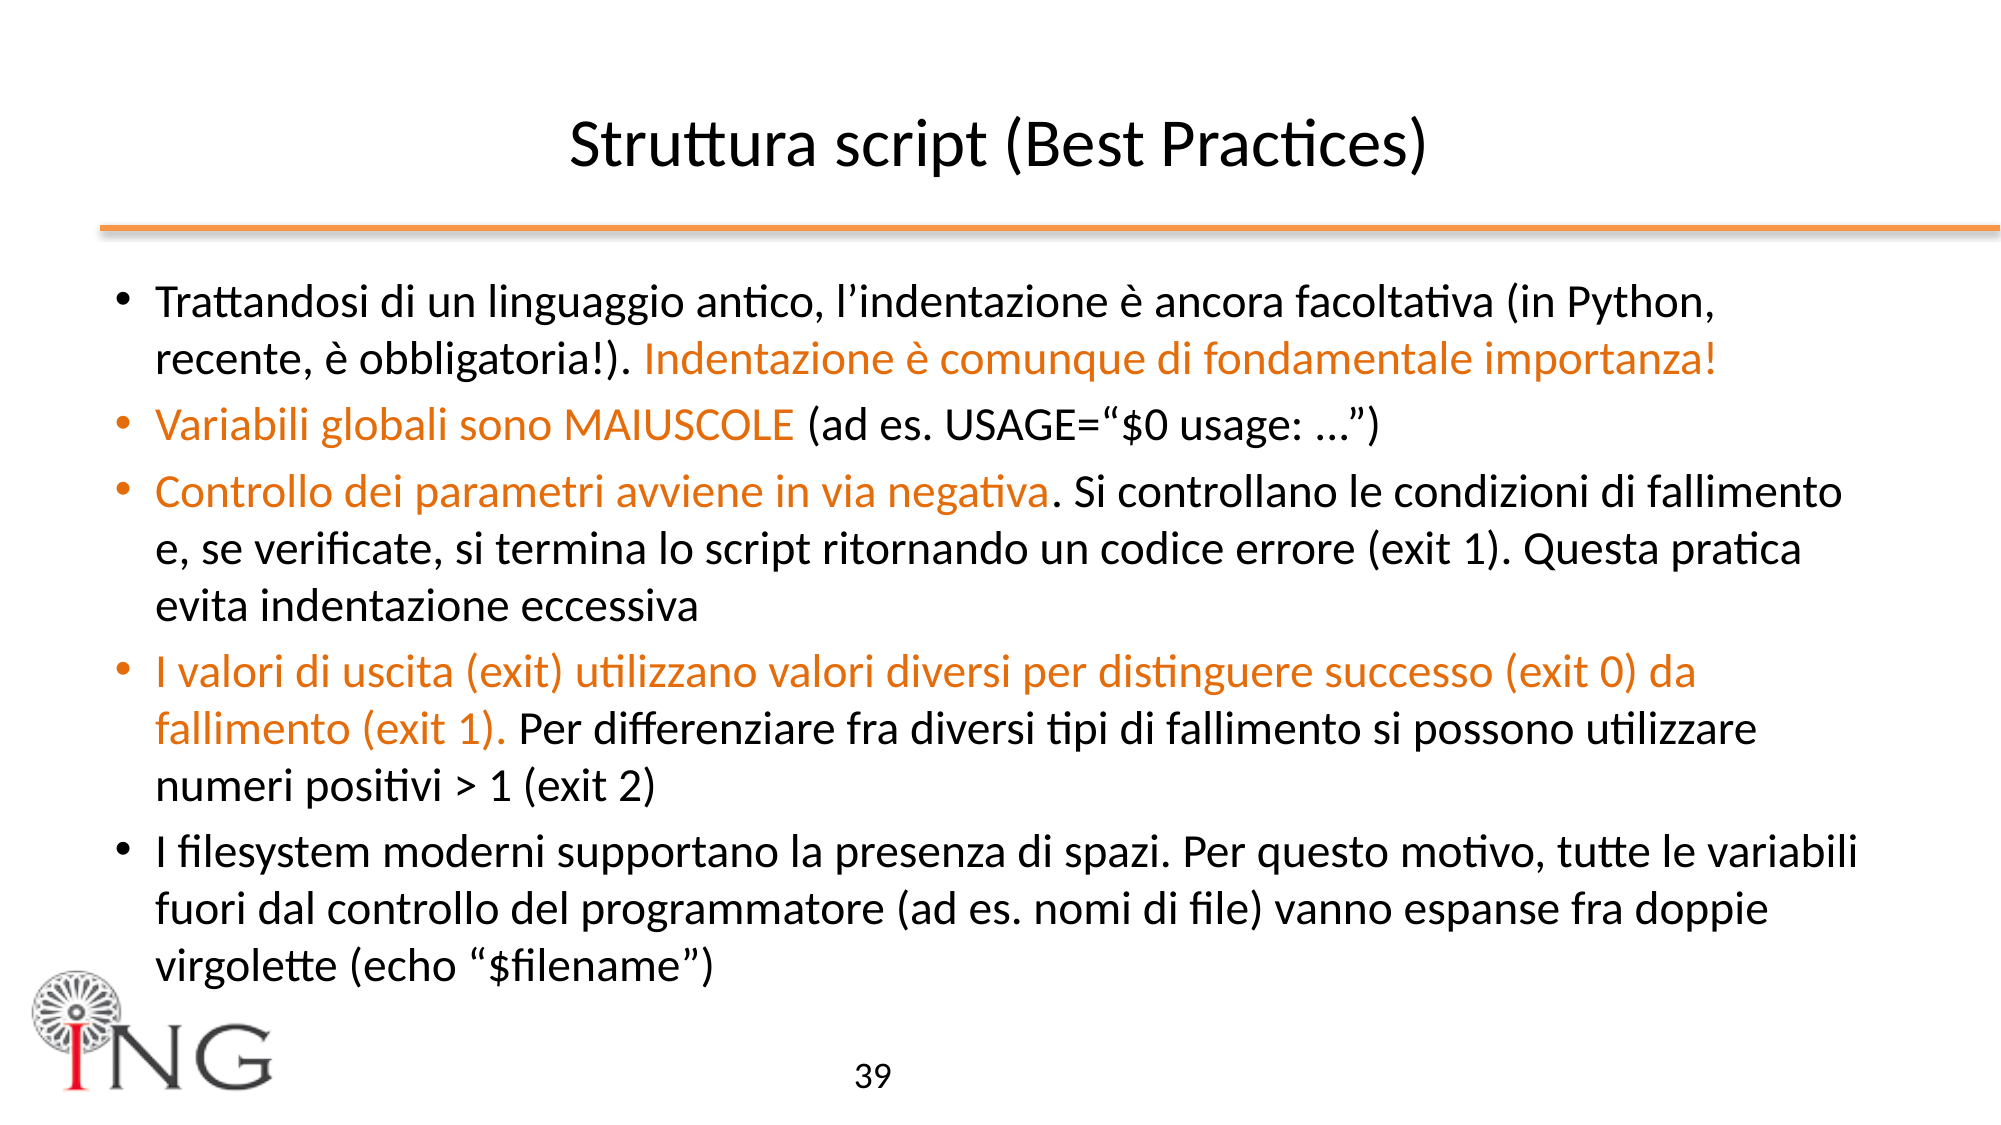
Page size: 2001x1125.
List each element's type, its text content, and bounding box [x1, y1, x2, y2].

list Trattandosi di un linguaggio antico, l’indentazione è ancora facoltativa (in Python, recente, è obbligatoria!). Indentazione è comunque di fondamentale importanza! Variabili globali sono MAIUSCOLE (ad es. USAGE=“$0 usage: ...”) Controllo dei parametri avviene in via negativa. Si controllano le condizioni di fallimento e, se verificate, si termina lo script ritornando un codice errore (exit 1). Questa pratica evita indentazione eccessiva I valori di uscita (exit) utilizzano valori diversi per distinguere successo (exit 0) da fallimento (exit 1). Per differenziare fra diversi tipi di fallimento si possono utilizzare numeri positivi > 1 (exit 2) I filesystem moderni supportano la presenza di spazi. Per questo motivo, tutte le variabili fuori dal controllo del programmatore (ad es. nomi di file) vanno espanse fra doppie virgolette (echo “$filename”) [99, 262, 1900, 1005]
slide_number 39 [839, 1043, 1900, 1104]
picture [5, 948, 304, 1124]
title Struttura script (Best Practices) [99, 45, 1900, 233]
